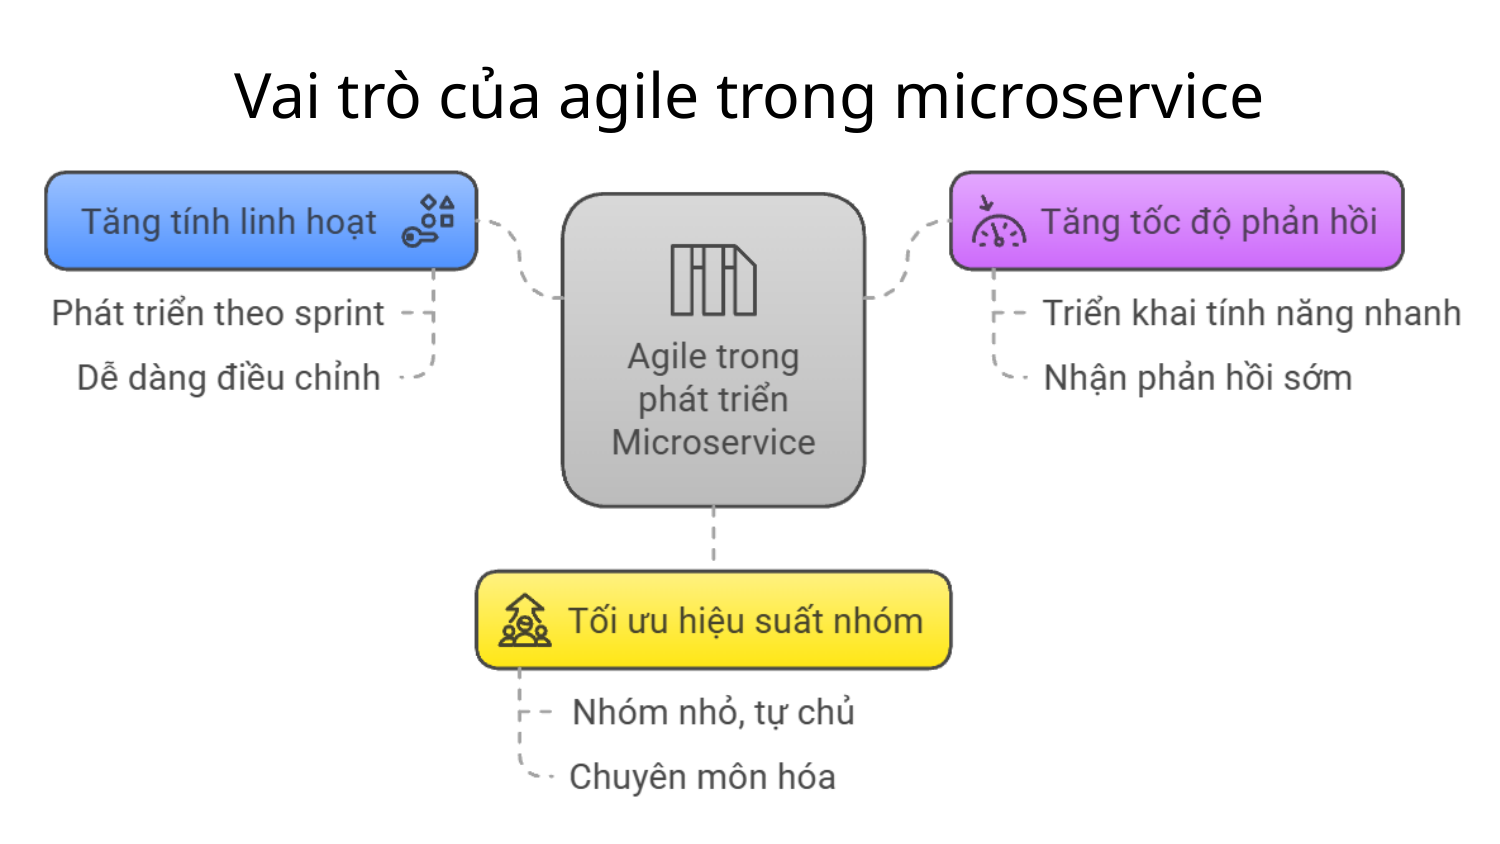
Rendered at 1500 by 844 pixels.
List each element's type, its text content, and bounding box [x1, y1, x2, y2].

picture [32, 139, 1467, 803]
title Vai trò của agile trong microservice [75, 41, 1425, 136]
